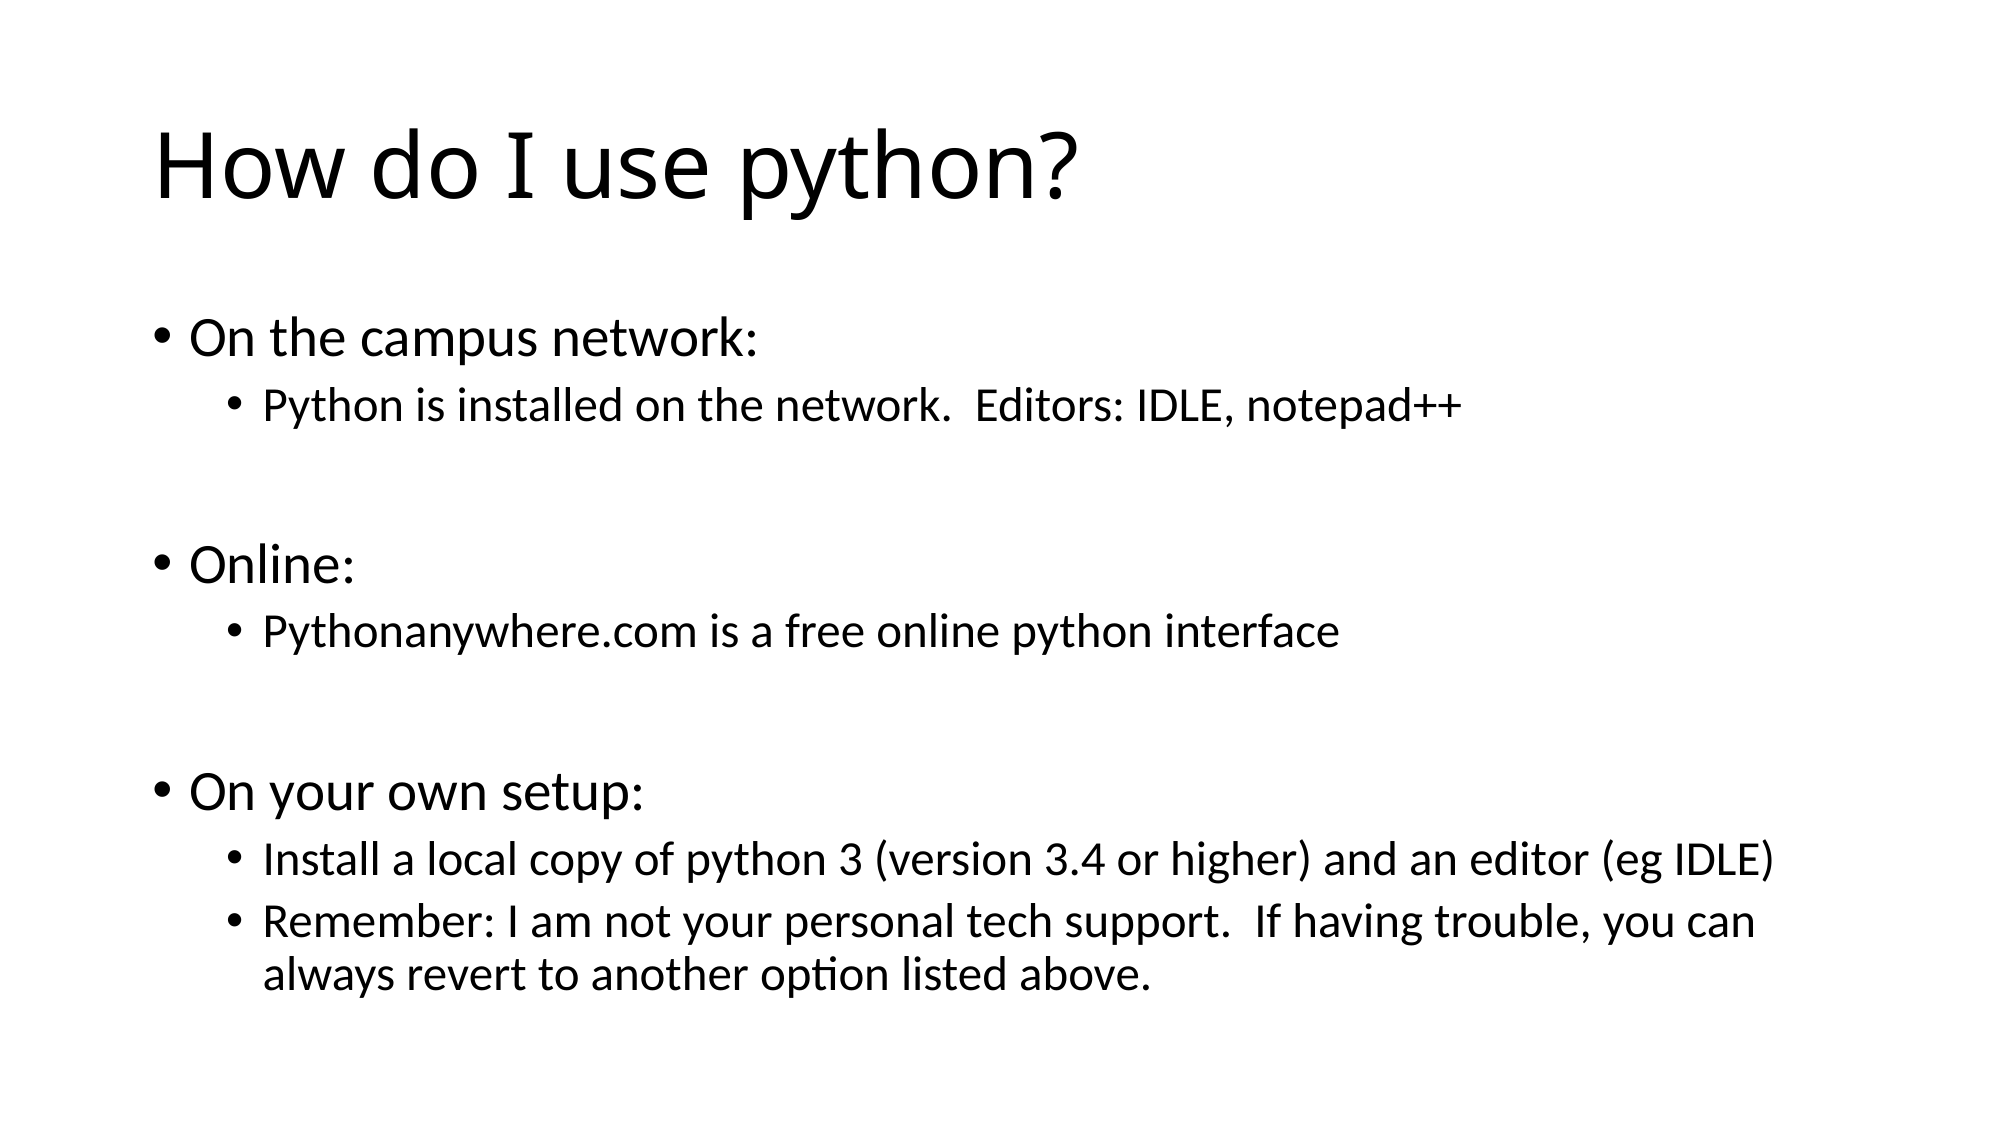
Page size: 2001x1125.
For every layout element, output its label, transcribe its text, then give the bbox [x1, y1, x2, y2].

title How do I use python? [137, 59, 1863, 278]
list On the campus network: Python is installed on the network. Editors: IDLE, notepad++ Online: Pythonanywhere.com is a free online python interface On your own setup: Install a local copy of python 3 (version 3.4 or higher) and an editor (eg IDLE) Remember: I am not your personal tech support. If having trouble, you can always revert to another option listed above. [137, 299, 1863, 1014]
